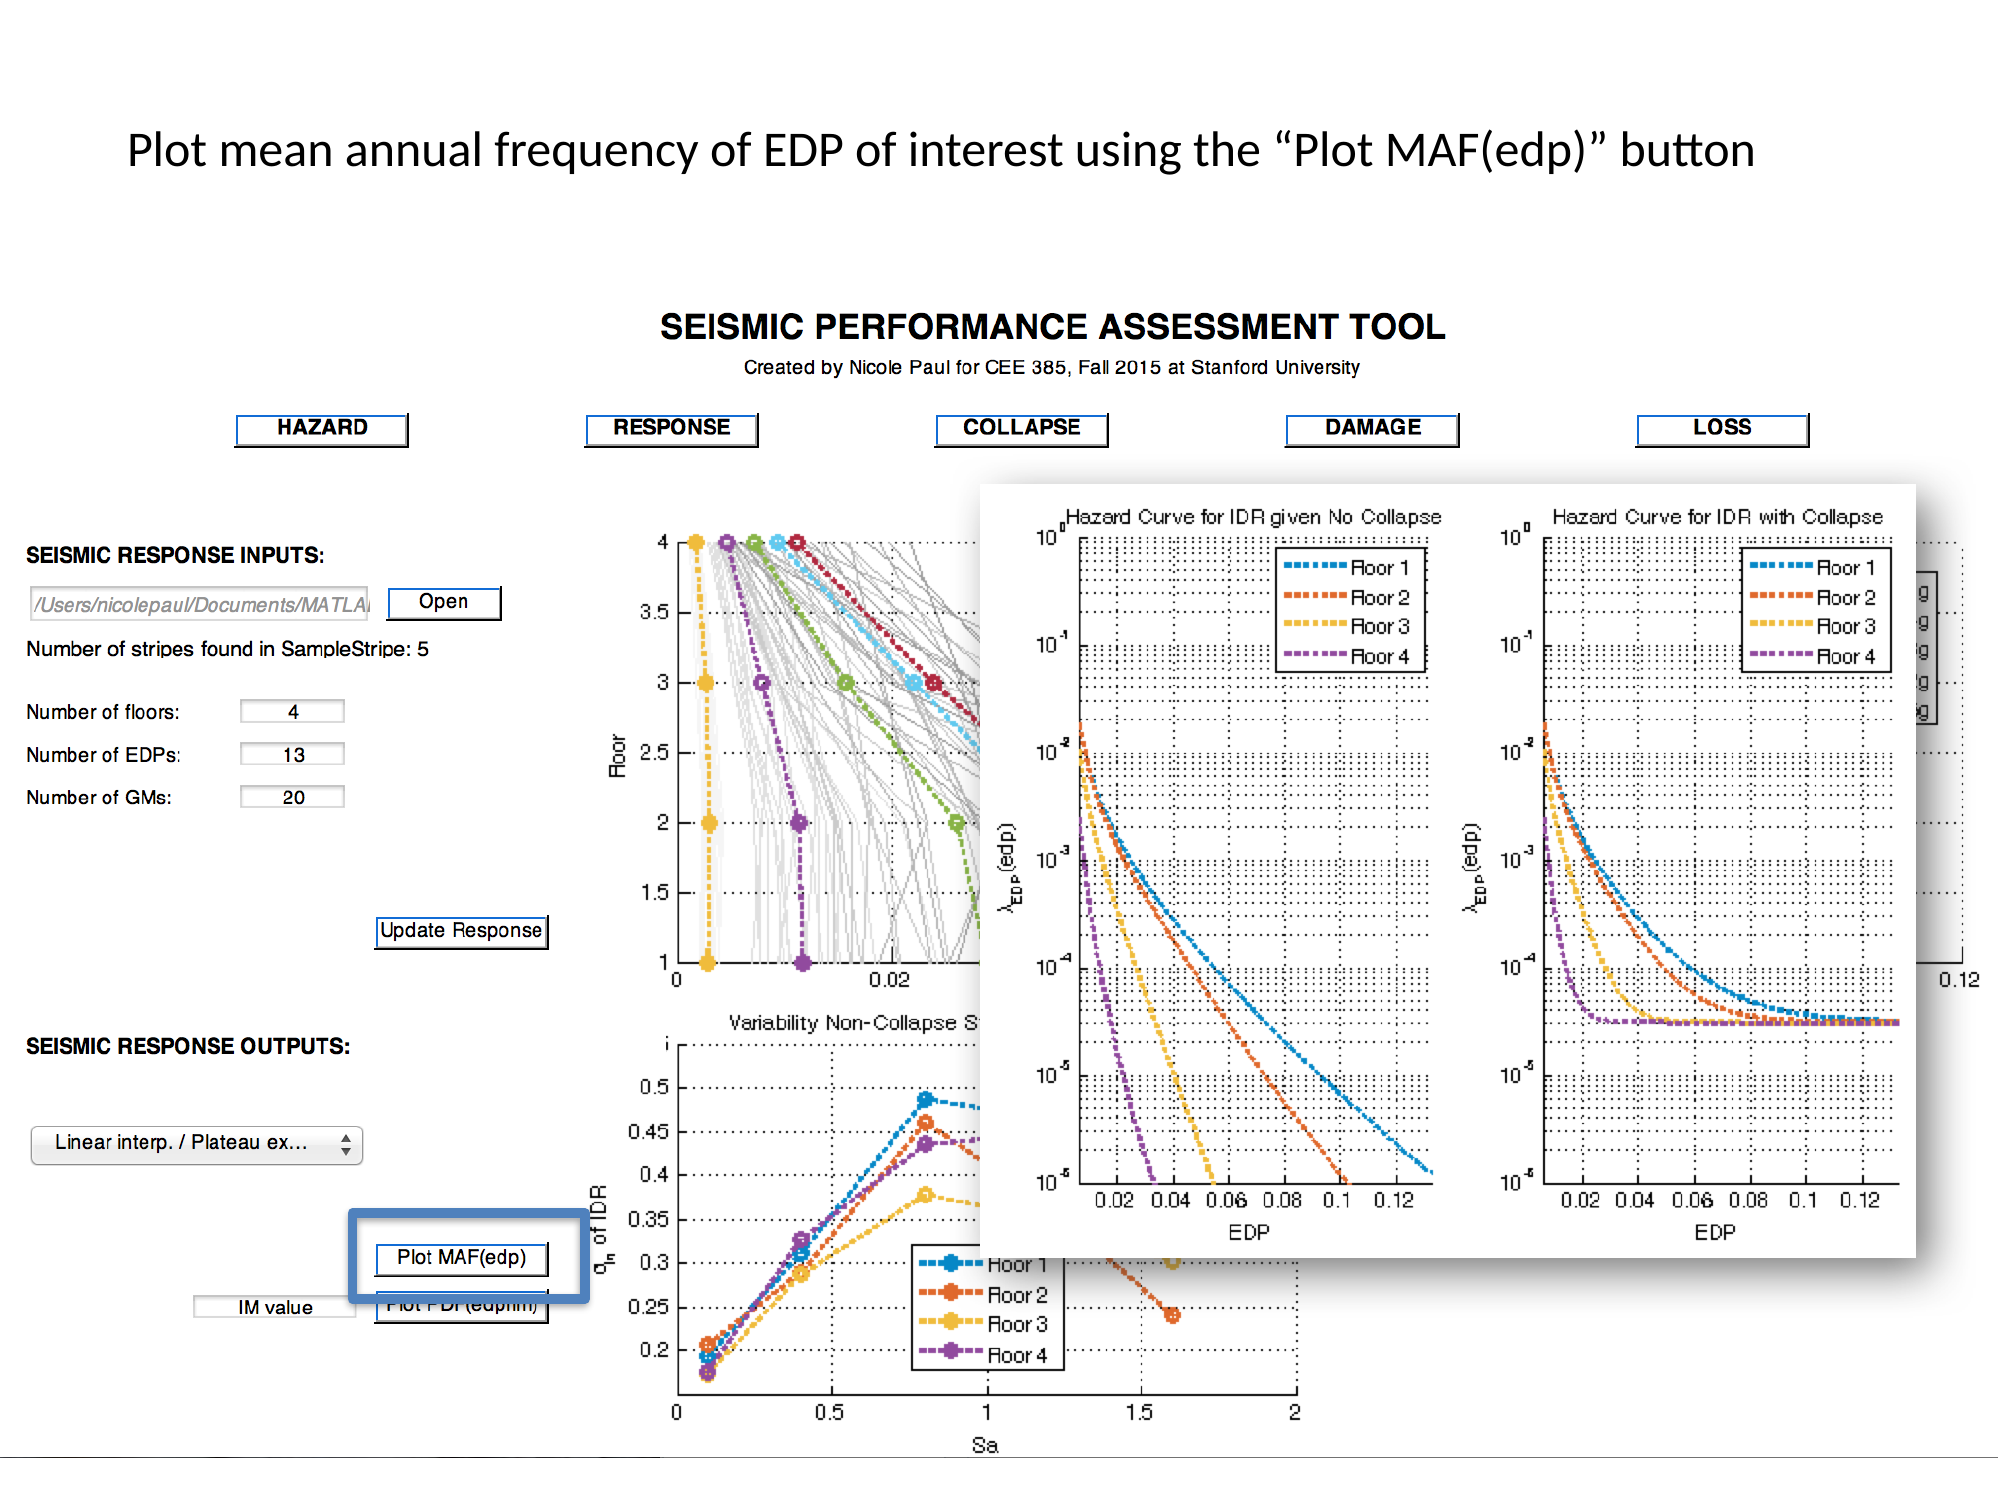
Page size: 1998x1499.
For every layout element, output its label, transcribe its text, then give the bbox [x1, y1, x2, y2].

text_box Plot mean annual frequency of EDP of interest using the “Plot MAF(edp)” button [107, 106, 1863, 187]
picture [0, 288, 1998, 1458]
